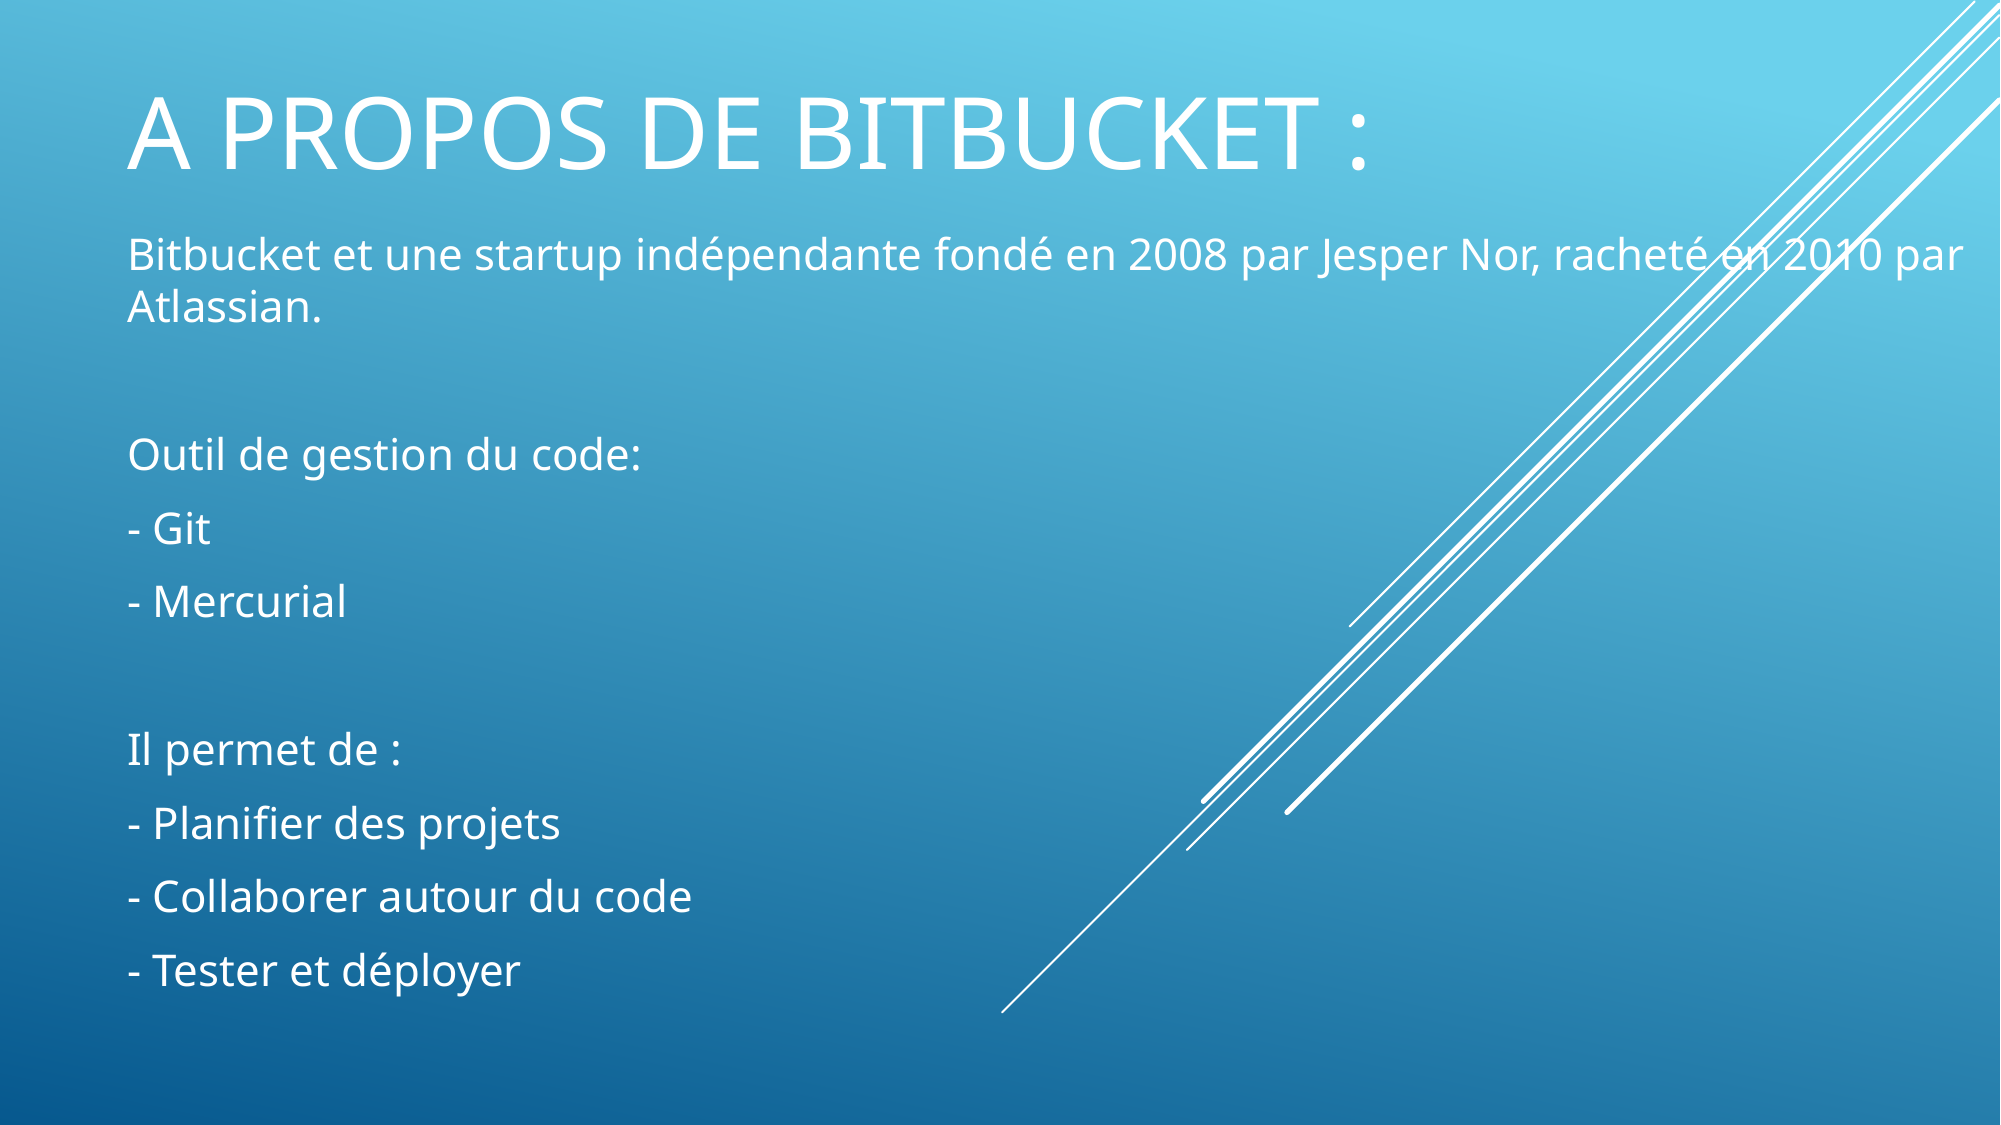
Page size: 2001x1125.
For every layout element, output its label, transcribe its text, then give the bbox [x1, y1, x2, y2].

title A propos de Bitbucket : [112, 44, 1425, 197]
subtitle Bitbucket et une startup indépendante fondé en 2008 par Jesper Nor, racheté en 2010 par Atlassian. Outil de gestion du code: - Git - Mercurial Il permet de : - Planifier des projets - Collaborer autour du code - Tester et déployer [112, 219, 1983, 1020]
